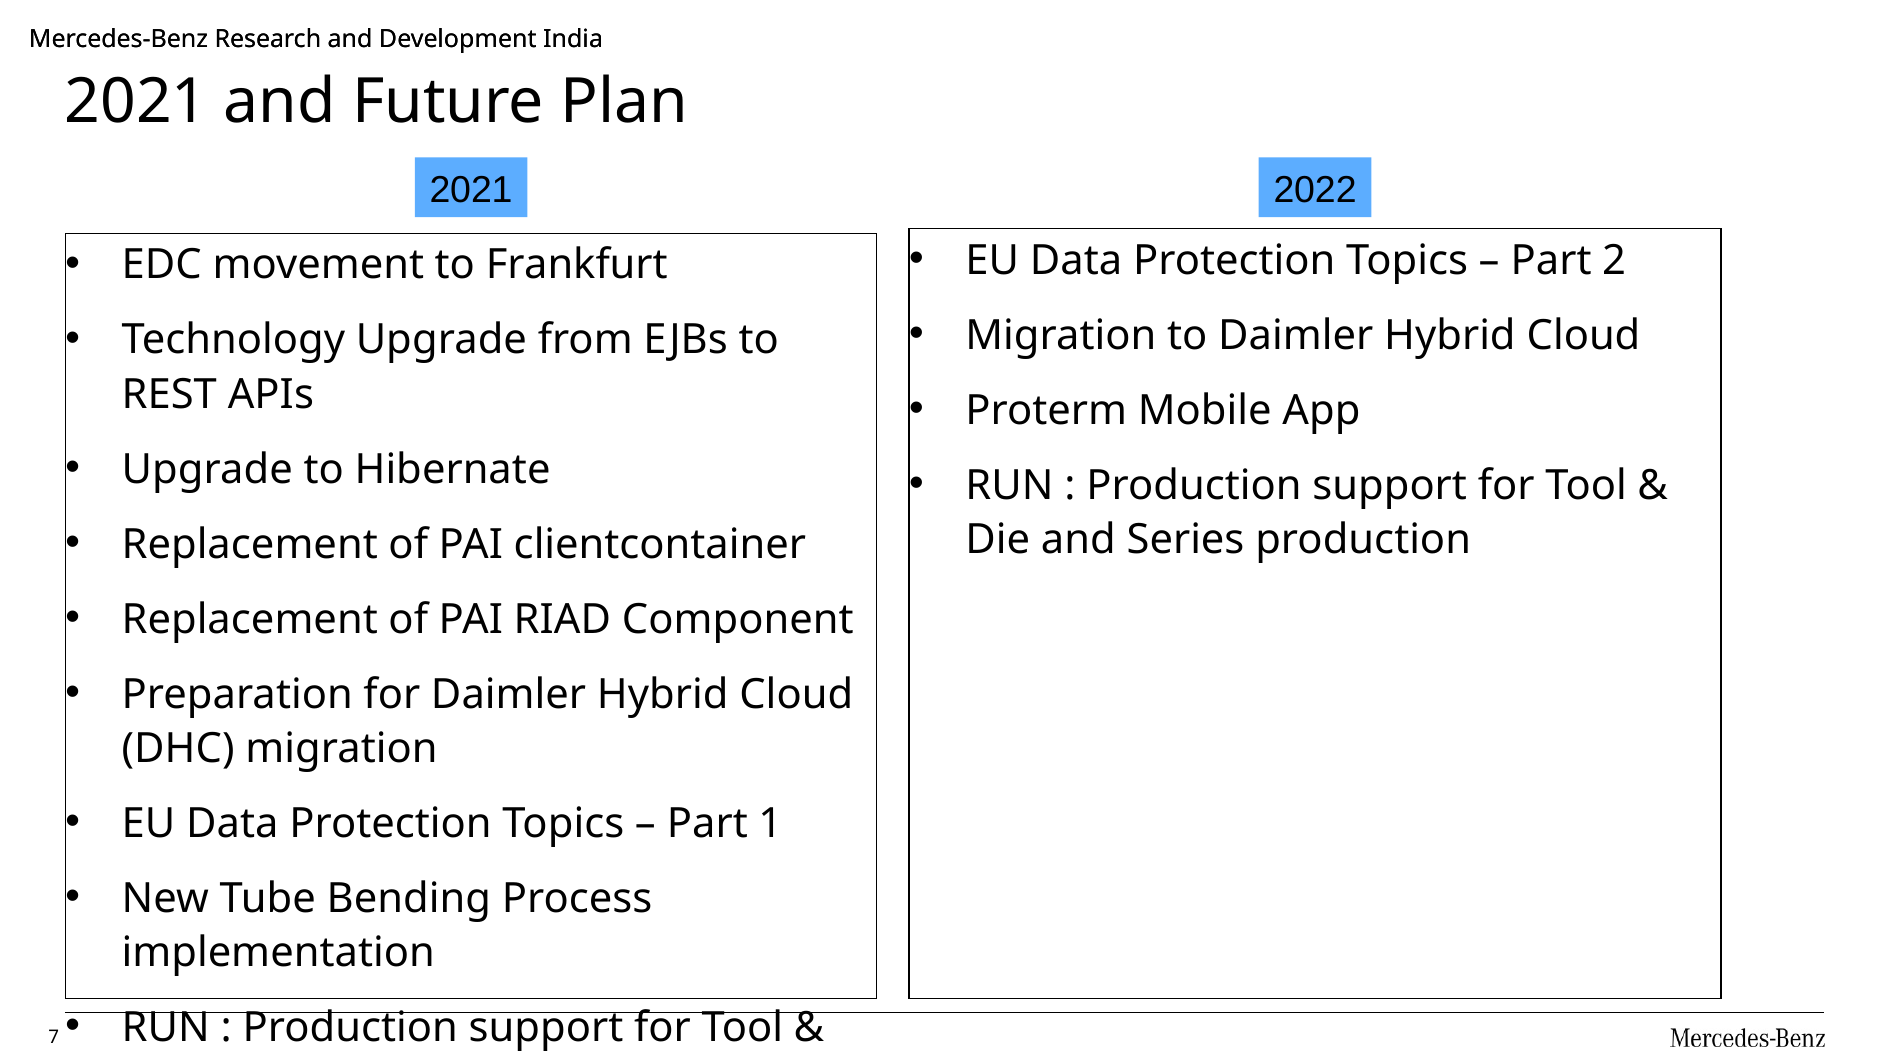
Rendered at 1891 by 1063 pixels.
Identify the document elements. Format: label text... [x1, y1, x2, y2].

picture [1670, 1028, 1825, 1047]
text_box 2021 [414, 157, 528, 218]
title 2021 and Future Plan [64, 60, 1825, 208]
text_box 2022 [1258, 157, 1372, 218]
list EDC movement to Frankfurt Technology Upgrade from EJBs to REST APIs Upgrade to Hibernate Replacement of PAI clientcontainer Replacement of PAI RIAD Component Preparation for Daimler Hybrid Cloud (DHC) migration EU Data Protection Topics – Part 1 New Tube Bending Process implementation RUN : Production support for Tool & Die and Series production [65, 233, 877, 999]
slide_number 7 [17, 1012, 60, 1063]
text_box EU Data Protection Topics – Part 2 Migration to Daimler Hybrid Cloud Proterm Mobile App RUN : Production support for Tool & Die and Series production [909, 228, 1721, 999]
